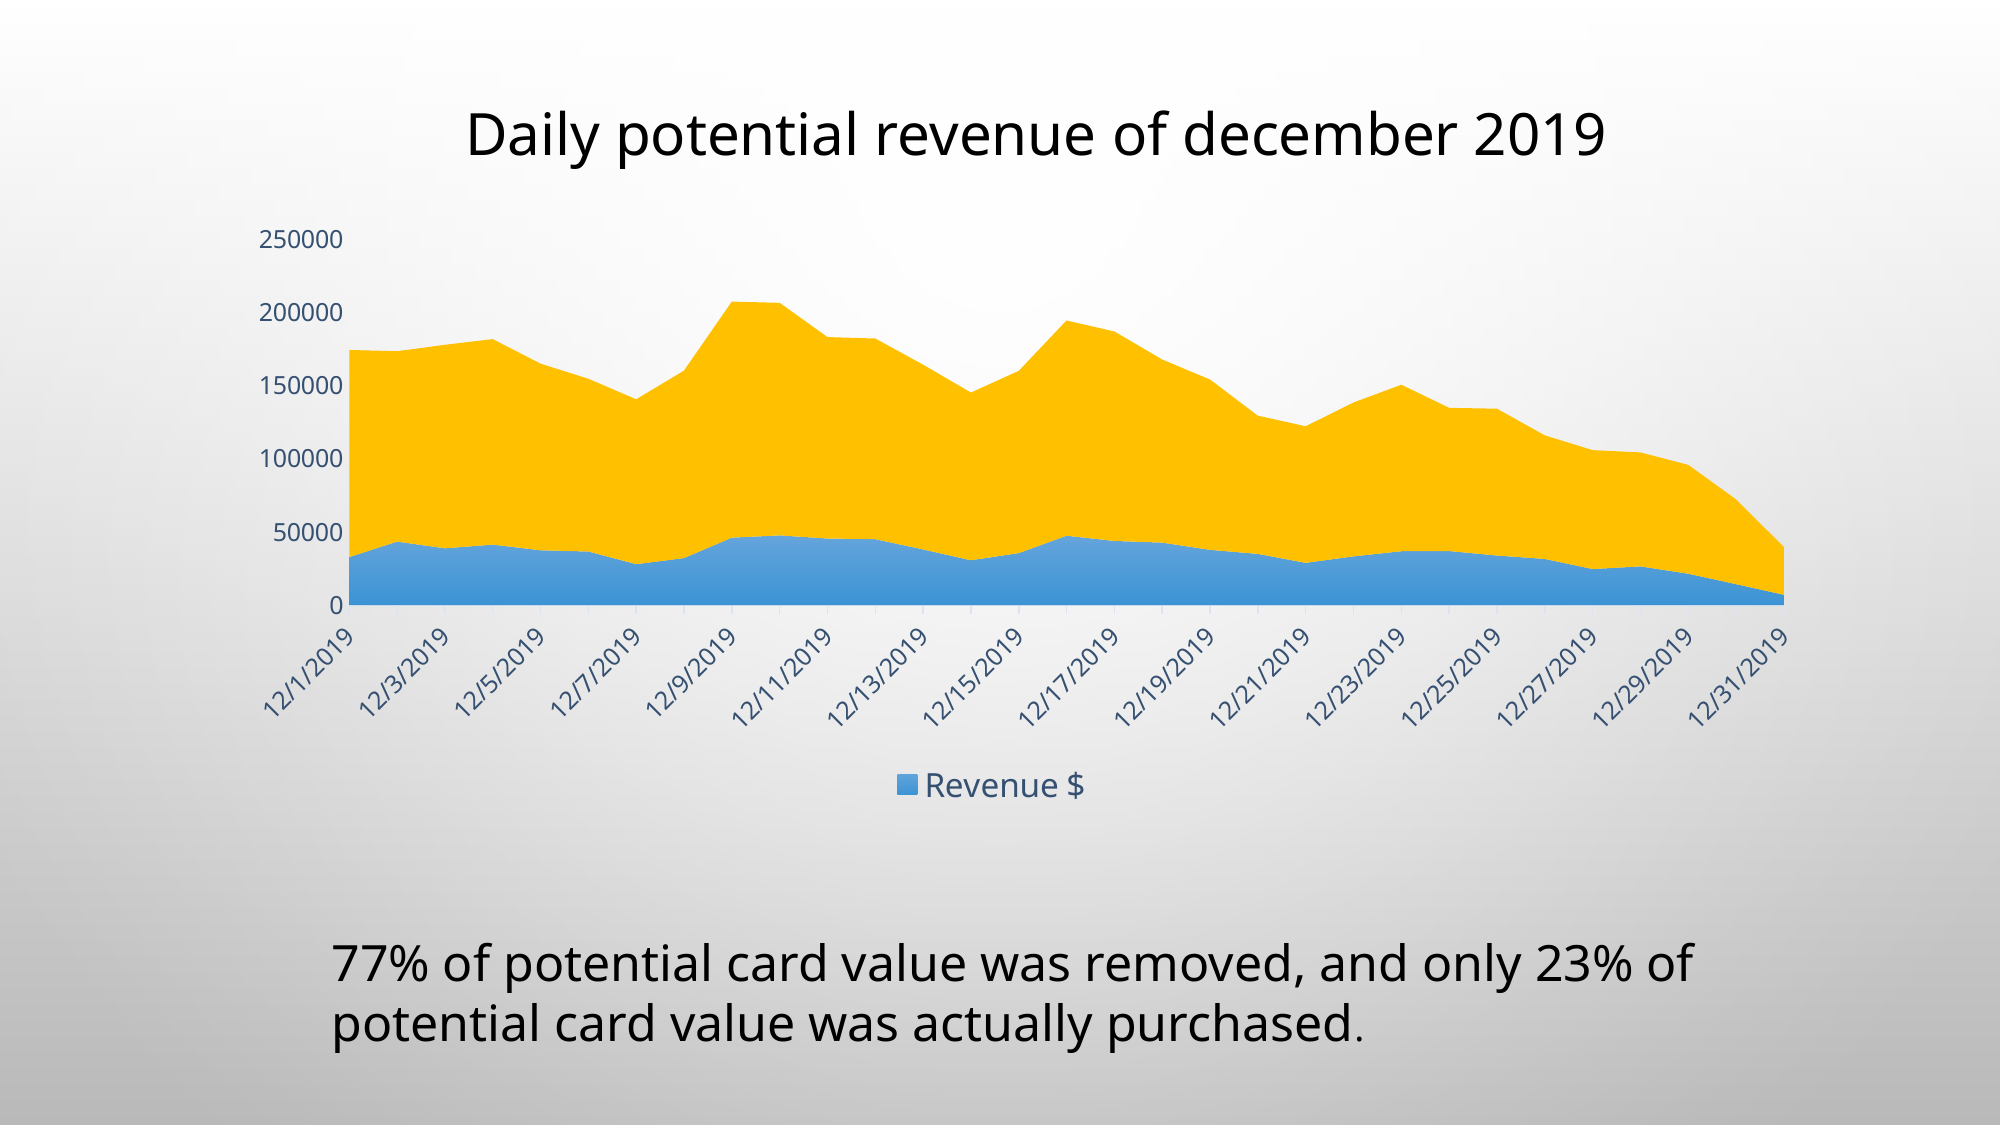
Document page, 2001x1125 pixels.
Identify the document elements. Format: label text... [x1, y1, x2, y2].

title Daily potential revenue of december 2019 [173, 64, 1899, 210]
chart [221, 209, 1829, 818]
picture [0, 0, 2000, 1125]
text_box 77% of potential card value was removed, and only 23% of potential card value was actually purchased. [316, 923, 1933, 1059]
